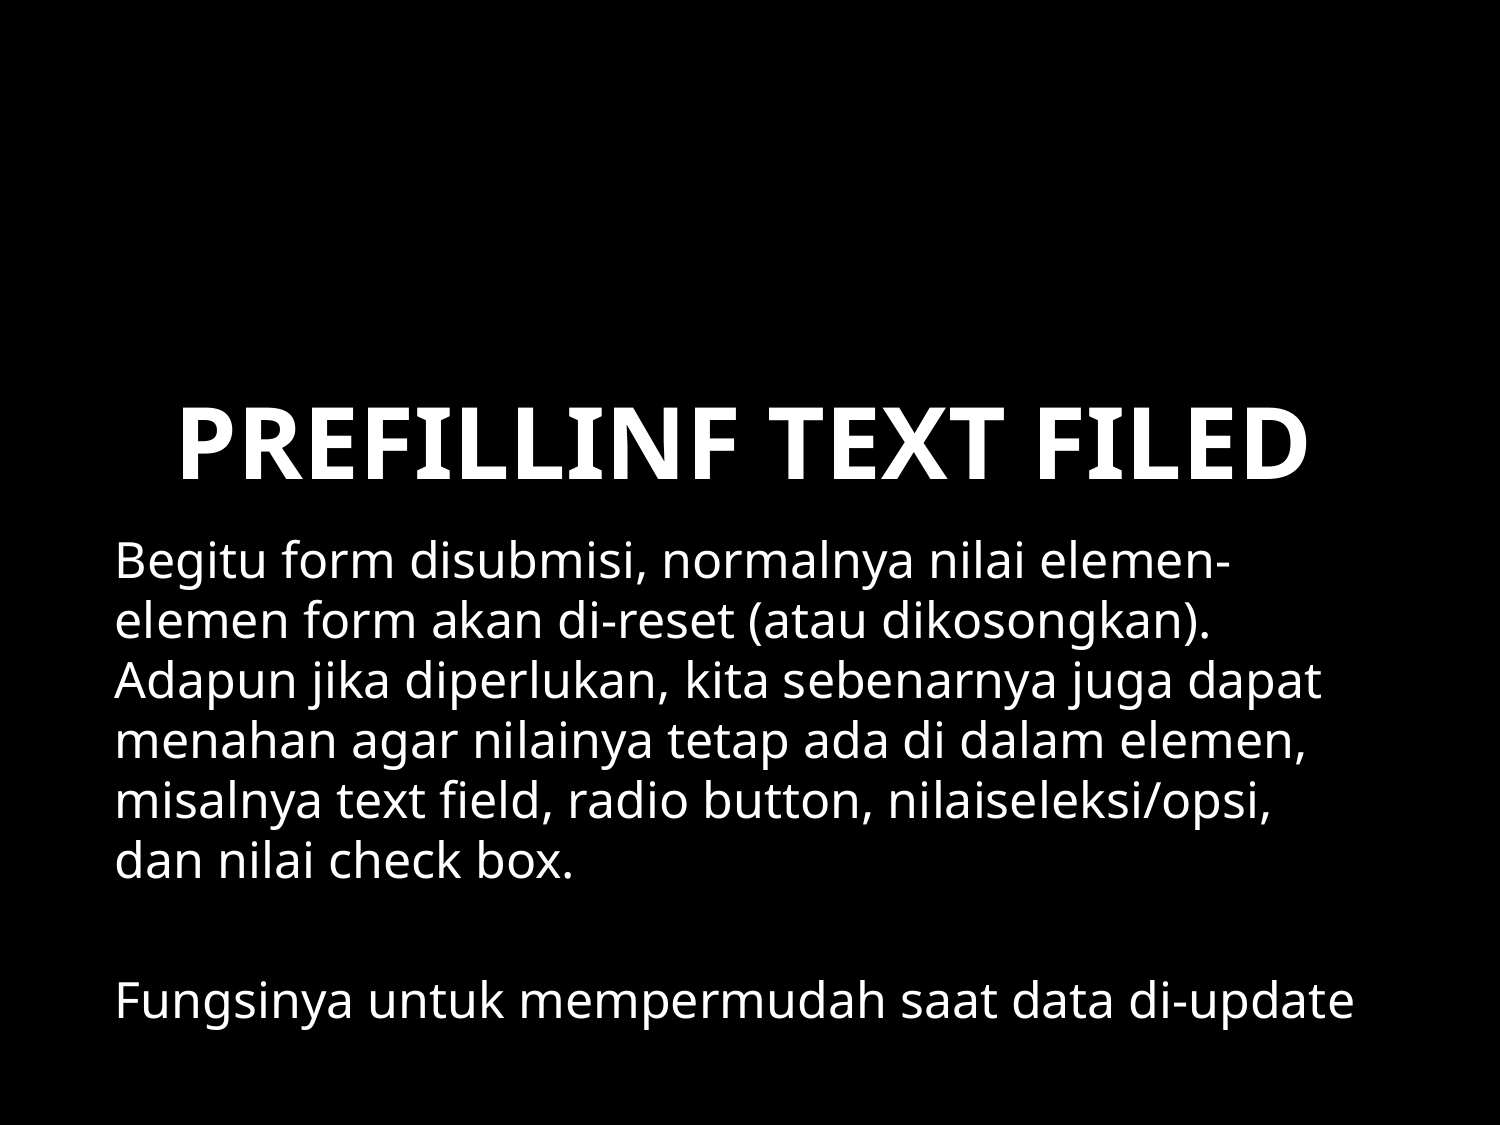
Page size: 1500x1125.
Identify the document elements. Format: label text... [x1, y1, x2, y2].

subtitle Begitu form disubmisi, normalnya nilai elemen-elemen form akan di-reset (atau dikosongkan). Adapun jika diperlukan, kita sebenarnya juga dapat menahan agar nilainya tetap ada di dalam elemen, misalnya text field, radio button, nilaiseleksi/opsi, dan nilai check box. Fungsinya untuk mempermudah saat data di-update [99, 521, 1388, 950]
title PREFILLINF TEXT FILED [69, 200, 1420, 500]
